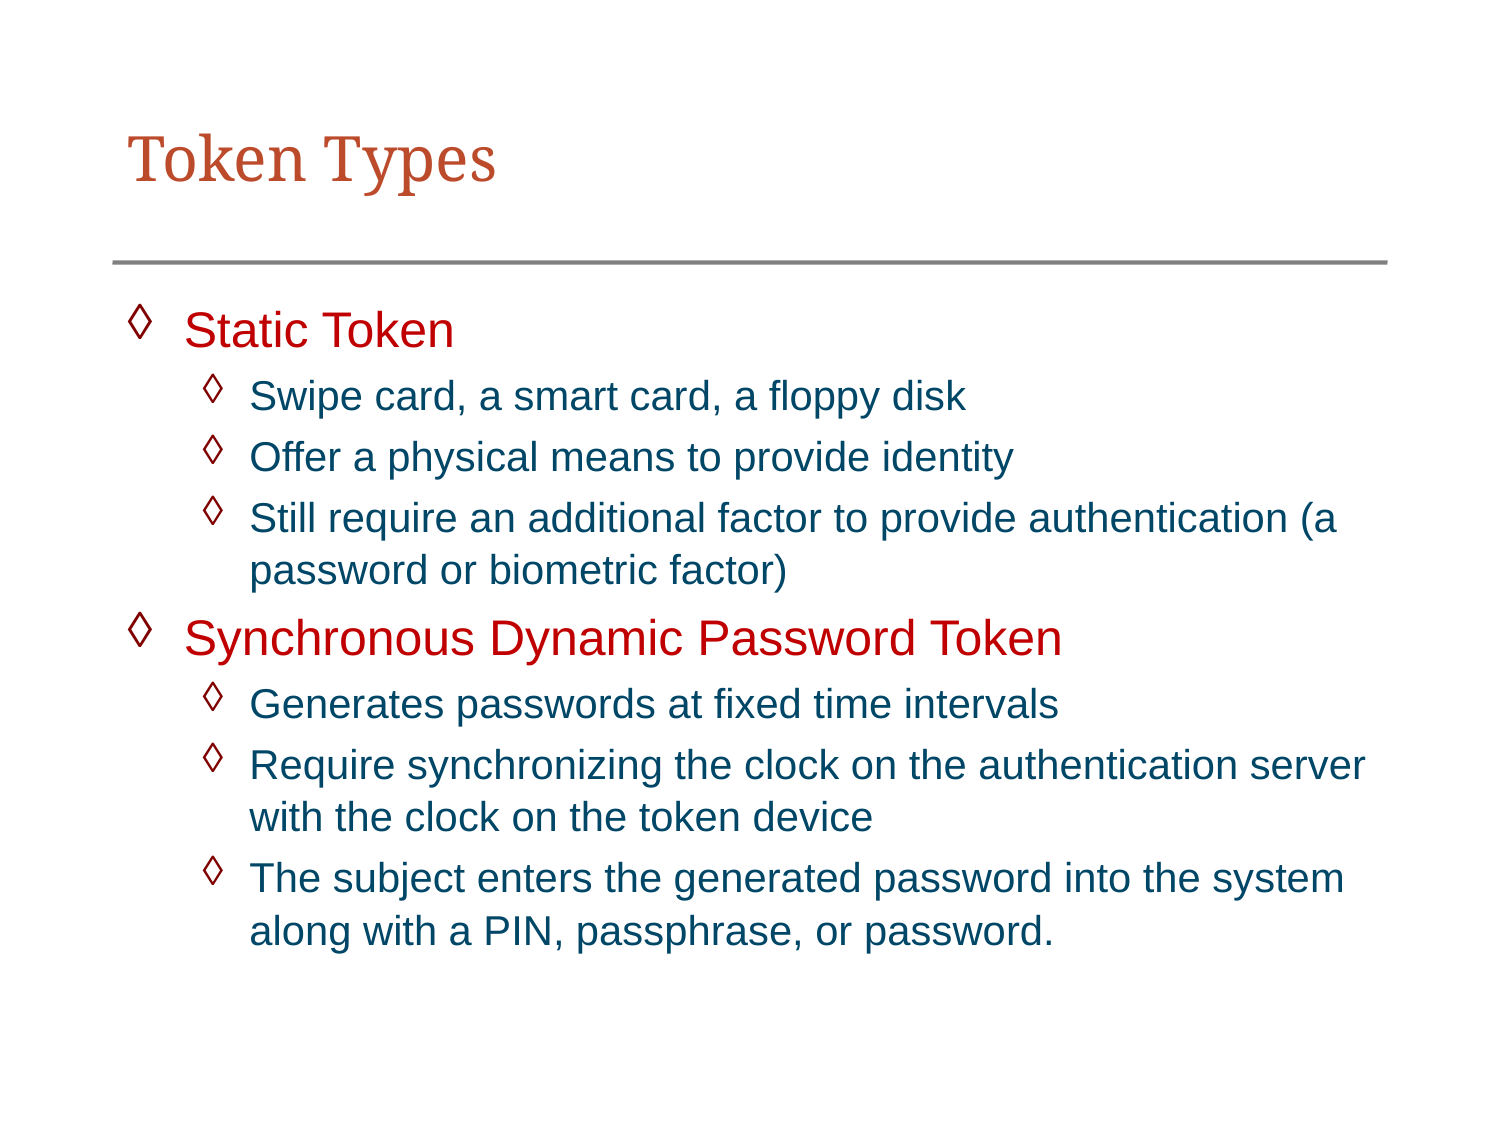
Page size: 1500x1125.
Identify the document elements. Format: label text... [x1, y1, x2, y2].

list Static Token Swipe card, a smart card, a floppy disk Offer a physical means to provide identity Still require an additional factor to provide authentication (a password or biometric factor) Synchronous Dynamic Password Token Generates passwords at fixed time intervals Require synchronizing the clock on the authentication server with the clock on the token device The subject enters the generated password into the system along with a PIN, passphrase, or password. [112, 287, 1388, 1001]
title Token Types [112, 74, 1388, 238]
